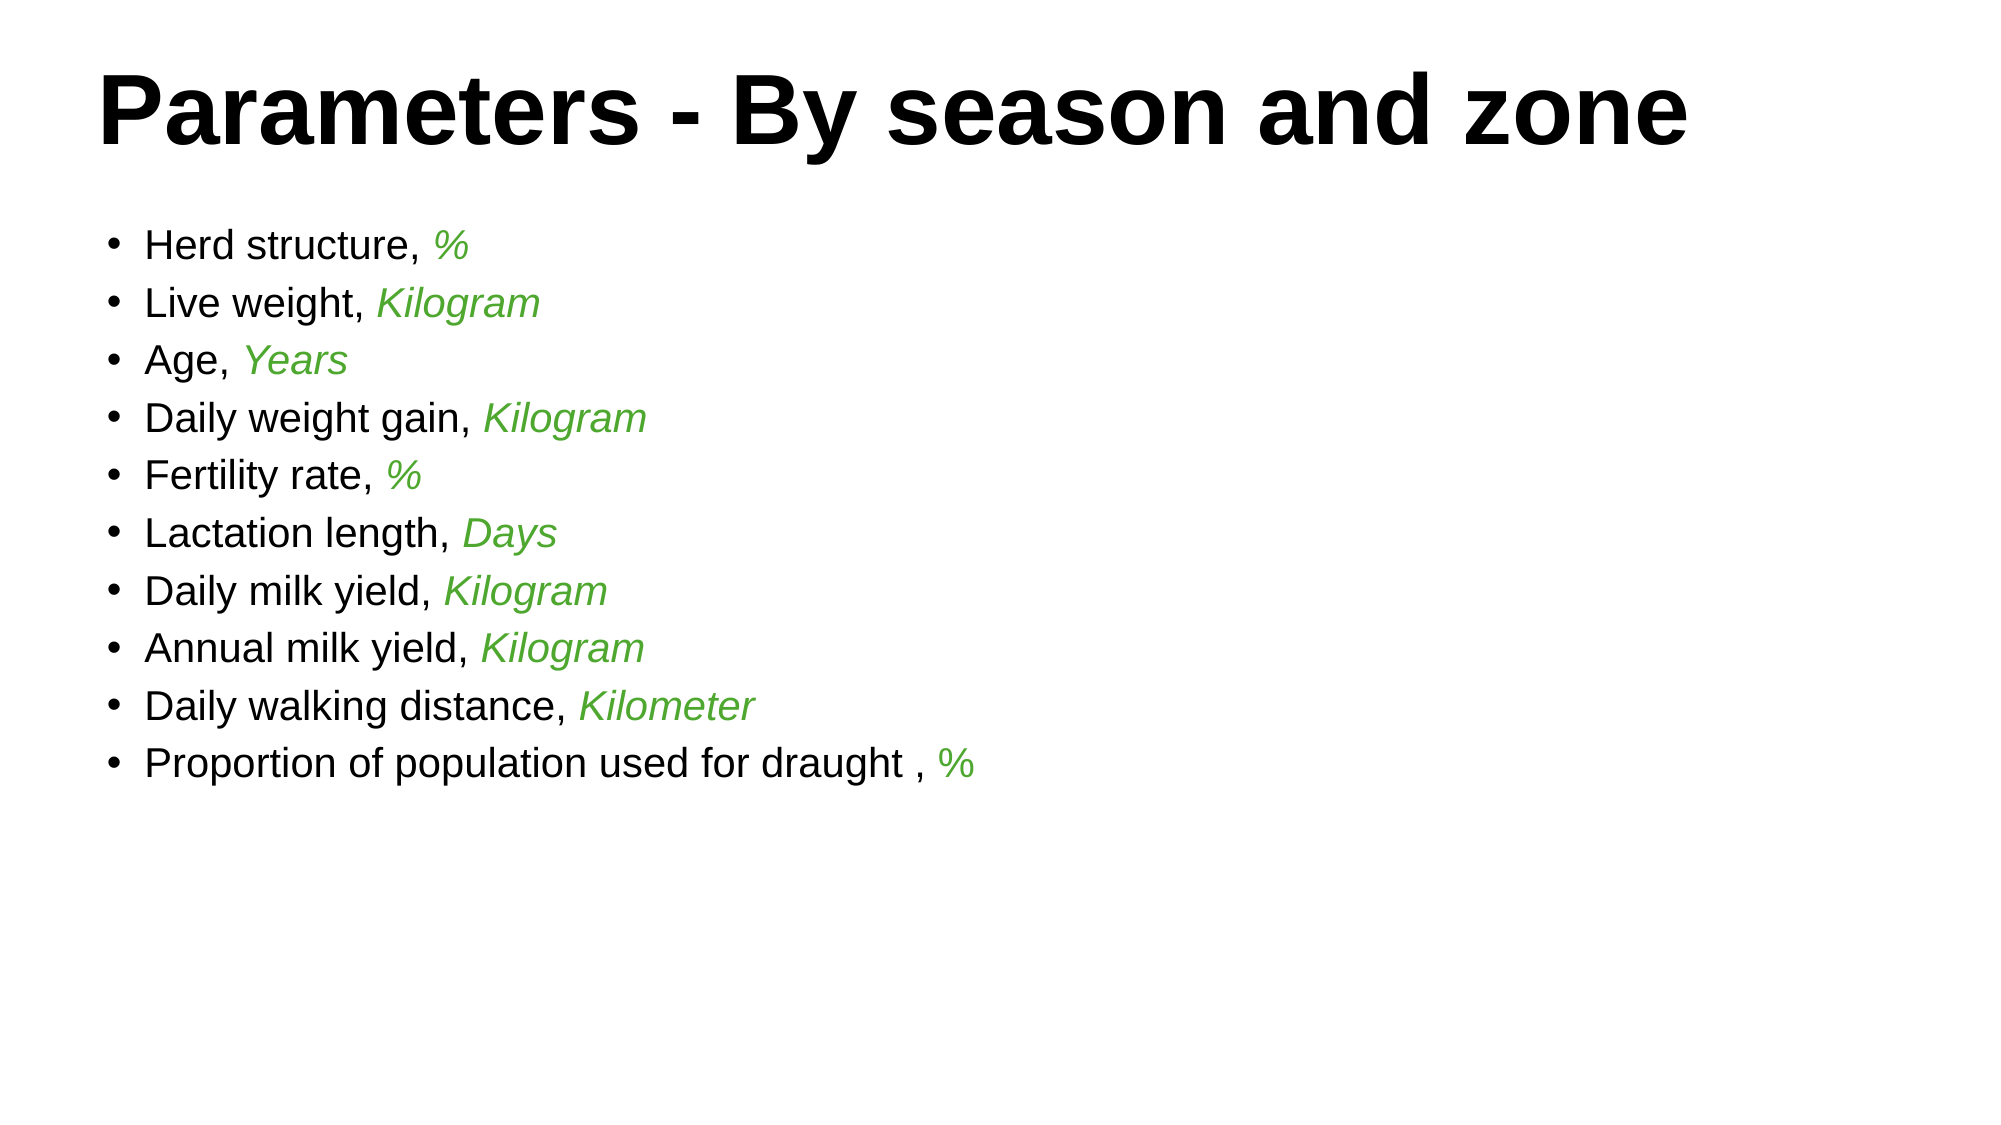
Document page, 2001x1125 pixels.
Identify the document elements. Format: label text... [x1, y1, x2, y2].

text_box Herd structure, % Live weight, Kilogram Age, Years Daily weight gain, Kilogram Fertility rate, % Lactation length, Days Daily milk yield, Kilogram Annual milk yield, Kilogram Daily walking distance, Kilometer Proportion of population used for draught , % [82, 216, 1843, 1053]
title Parameters - By season and zone [82, 41, 1917, 174]
